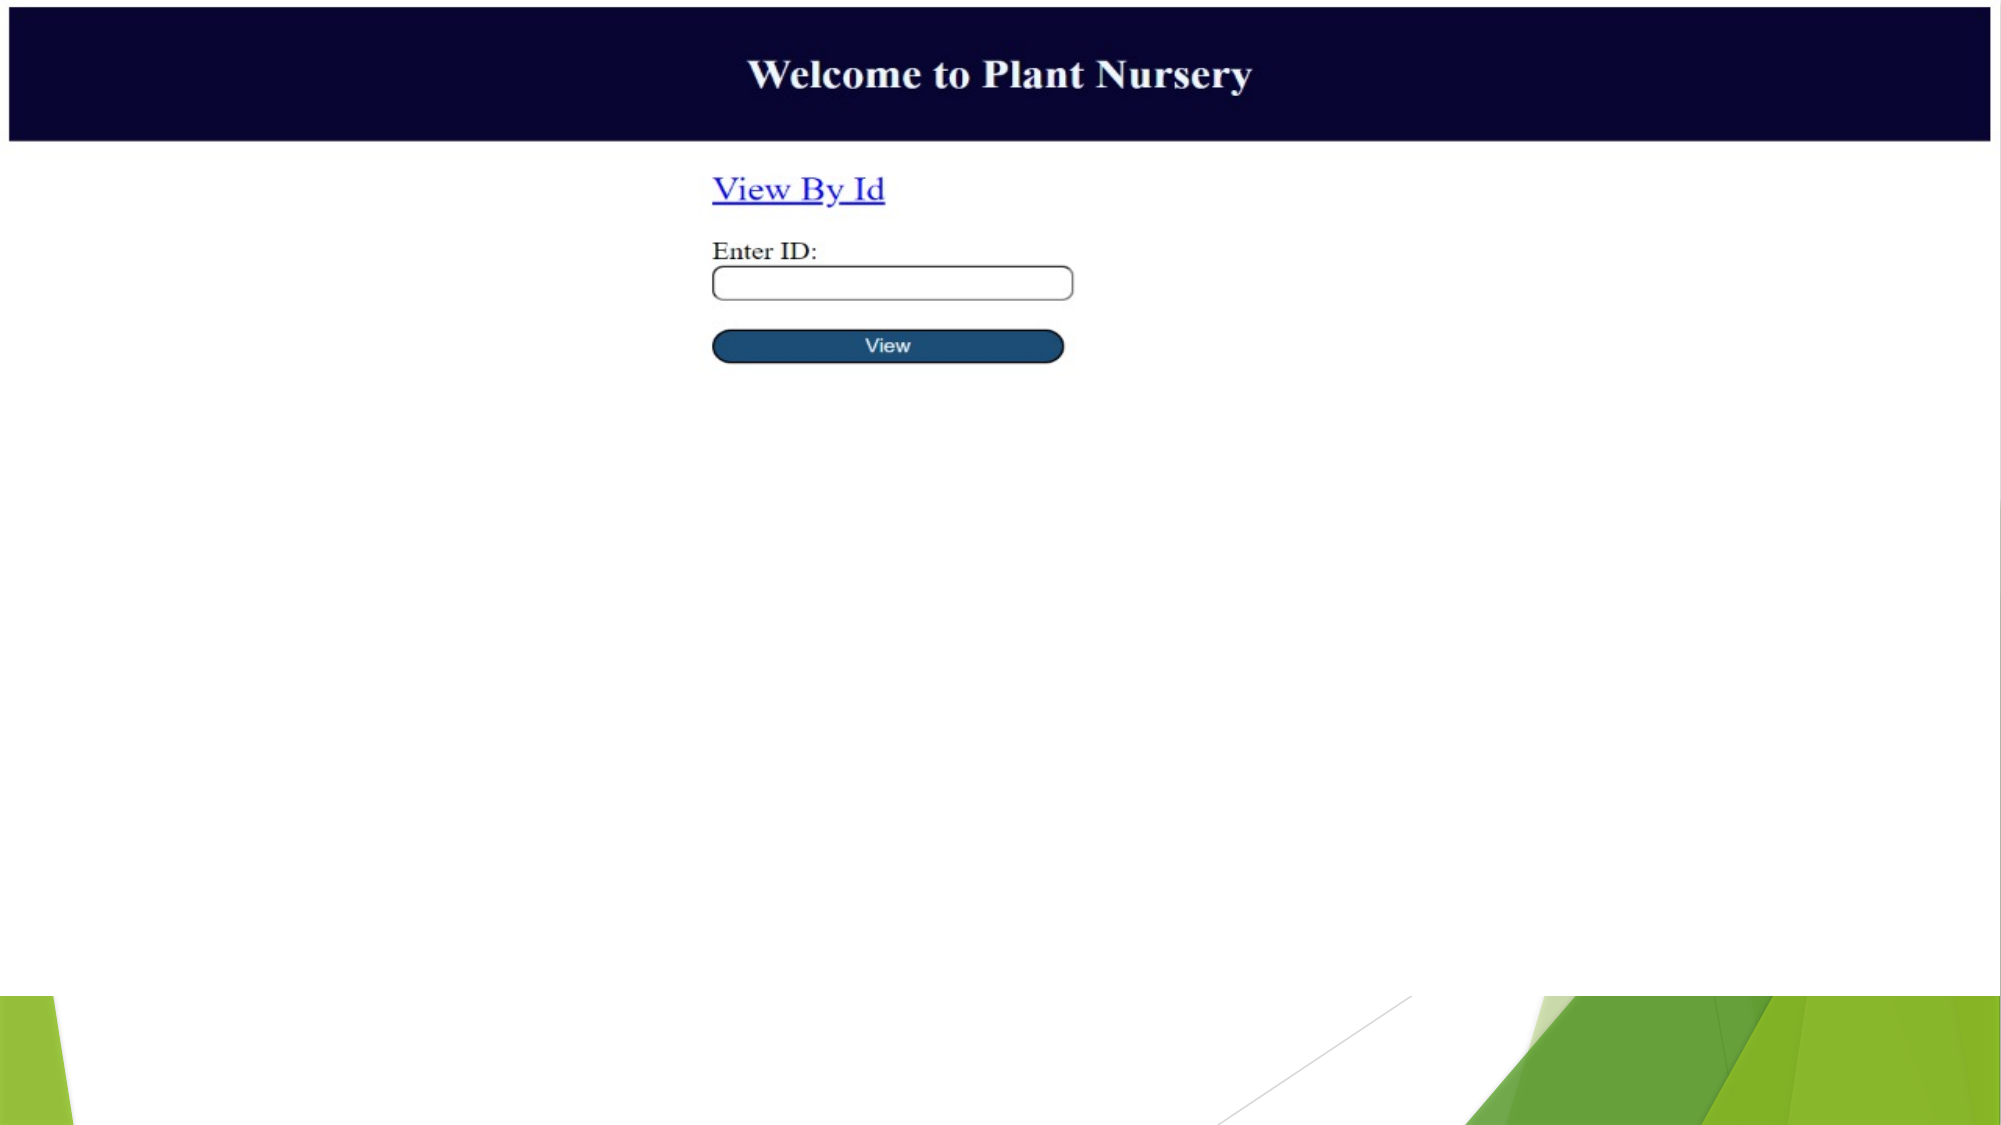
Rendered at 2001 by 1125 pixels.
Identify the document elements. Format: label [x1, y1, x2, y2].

picture [0, 0, 2000, 997]
